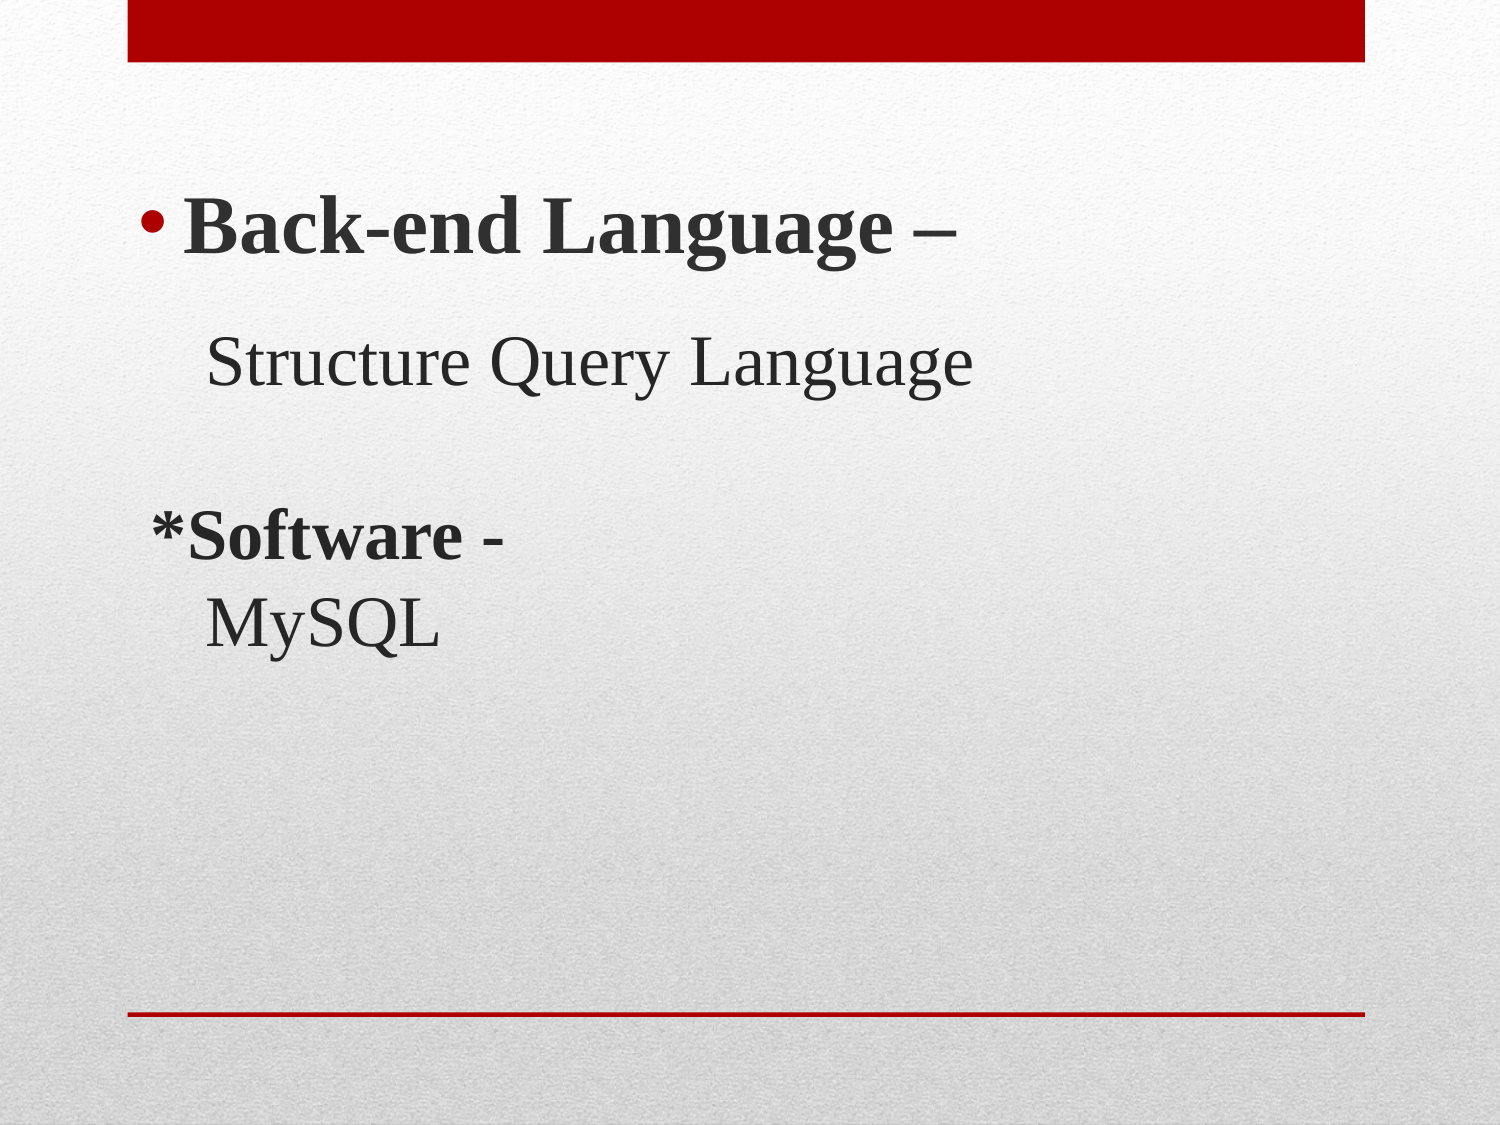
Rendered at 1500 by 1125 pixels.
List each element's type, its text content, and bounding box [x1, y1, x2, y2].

title Structure Query Language *Software - MySQL [135, 302, 1249, 929]
list Back-end Language – [123, 160, 1362, 281]
